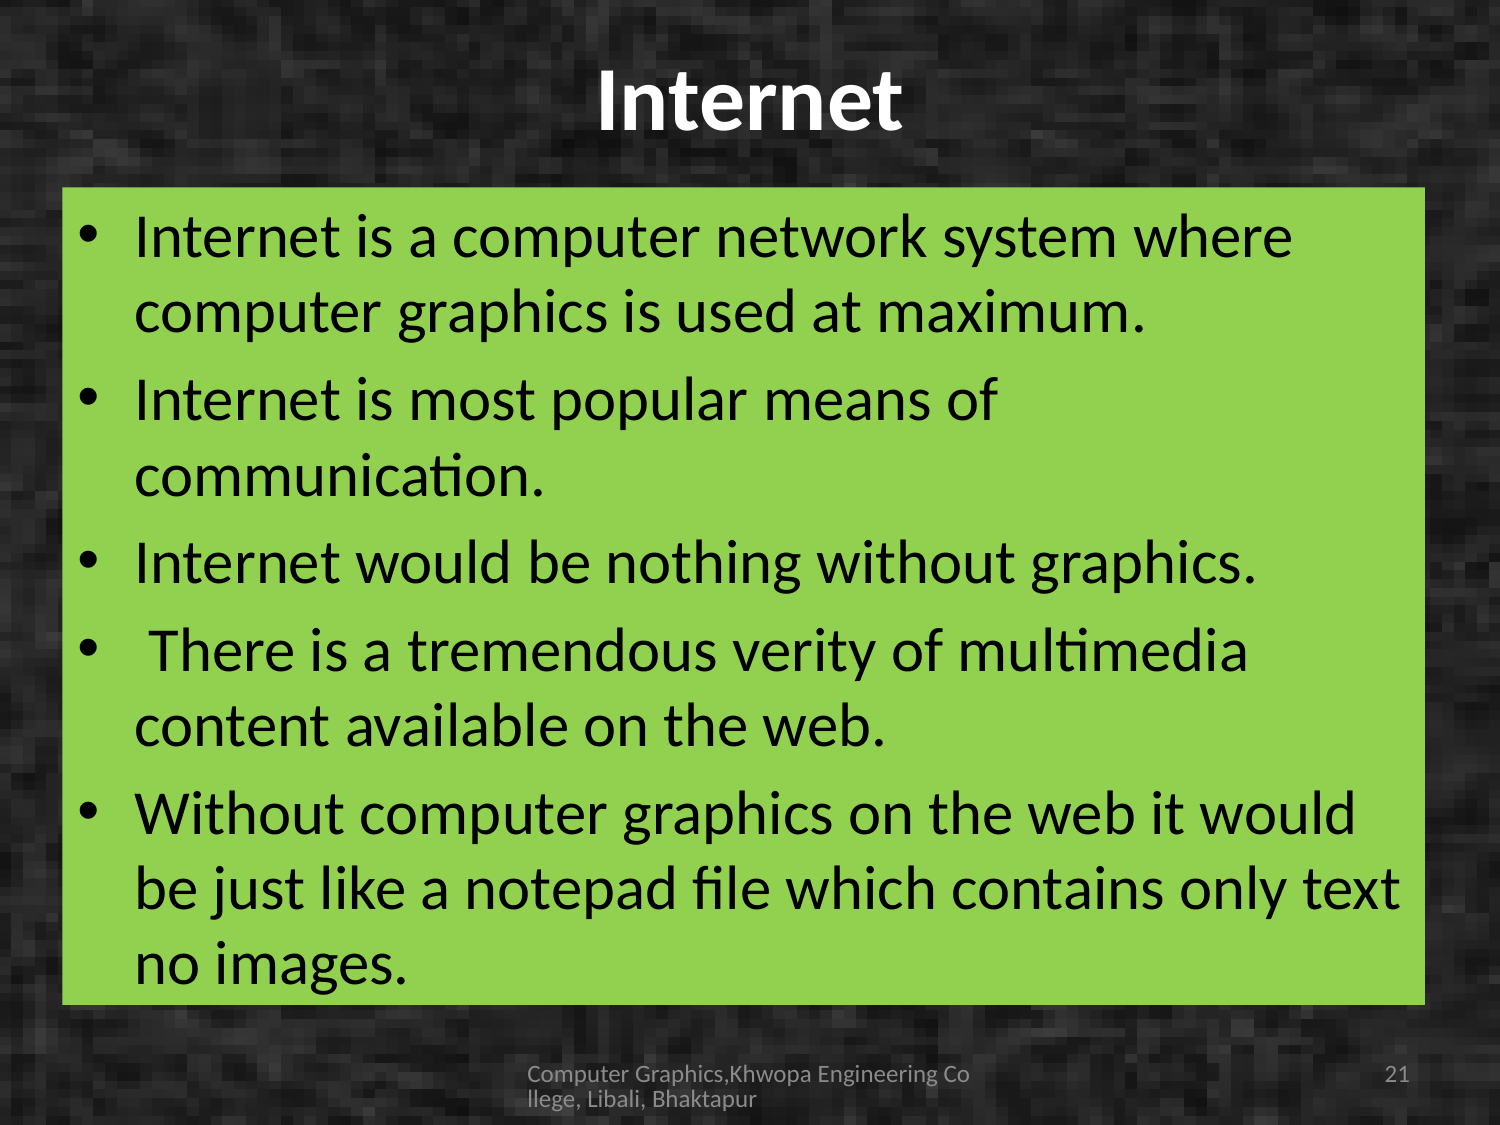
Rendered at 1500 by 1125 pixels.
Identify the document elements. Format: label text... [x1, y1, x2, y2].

slide_number 21 [1074, 1042, 1425, 1103]
footer Computer Graphics,Khwopa Engineering College, Libali, Bhaktapur [512, 1042, 988, 1103]
title Internet [75, 0, 1425, 187]
list Internet is a computer network system where computer graphics is used at maximum. Internet is most popular means of communication. Internet would be nothing without graphics. There is a tremendous verity of multimedia content available on the web. Without computer graphics on the web it would be just like a notepad file which contains only text no images. [62, 187, 1425, 1005]
